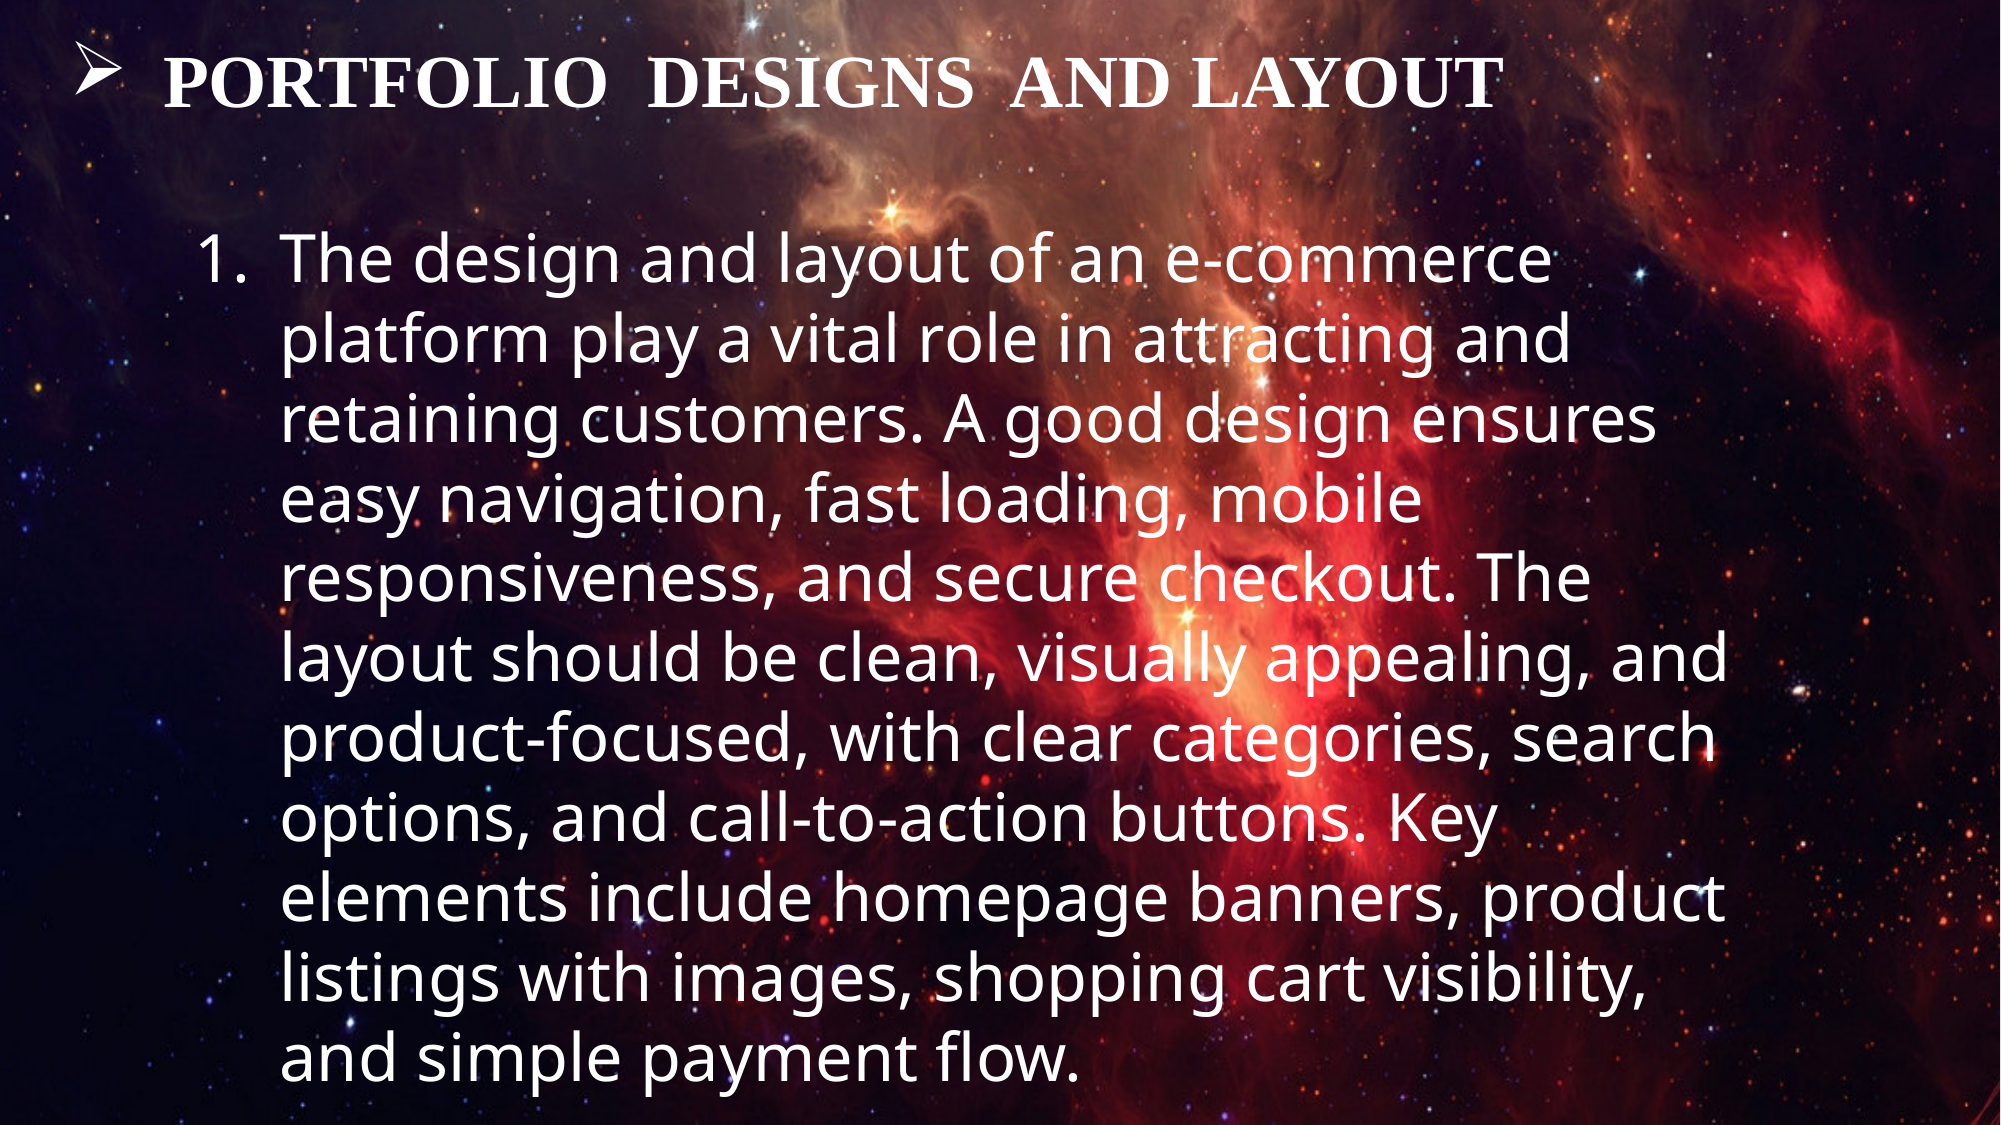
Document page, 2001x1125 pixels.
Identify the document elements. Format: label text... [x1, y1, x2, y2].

picture [0, 0, 2001, 1125]
text_box The design and layout of an e-commerce platform play a vital role in attracting and retaining customers. A good design ensures easy navigation, fast loading, mobile responsiveness, and secure checkout. The layout should be clean, visually appealing, and product-focused, with clear categories, search options, and call-to-action buttons. Key elements include homepage banners, product listings with images, shopping cart visibility, and simple payment flow. [180, 208, 1779, 1103]
text_box PORTFOLIO DESIGNS AND LAYOUT [54, 25, 1539, 130]
